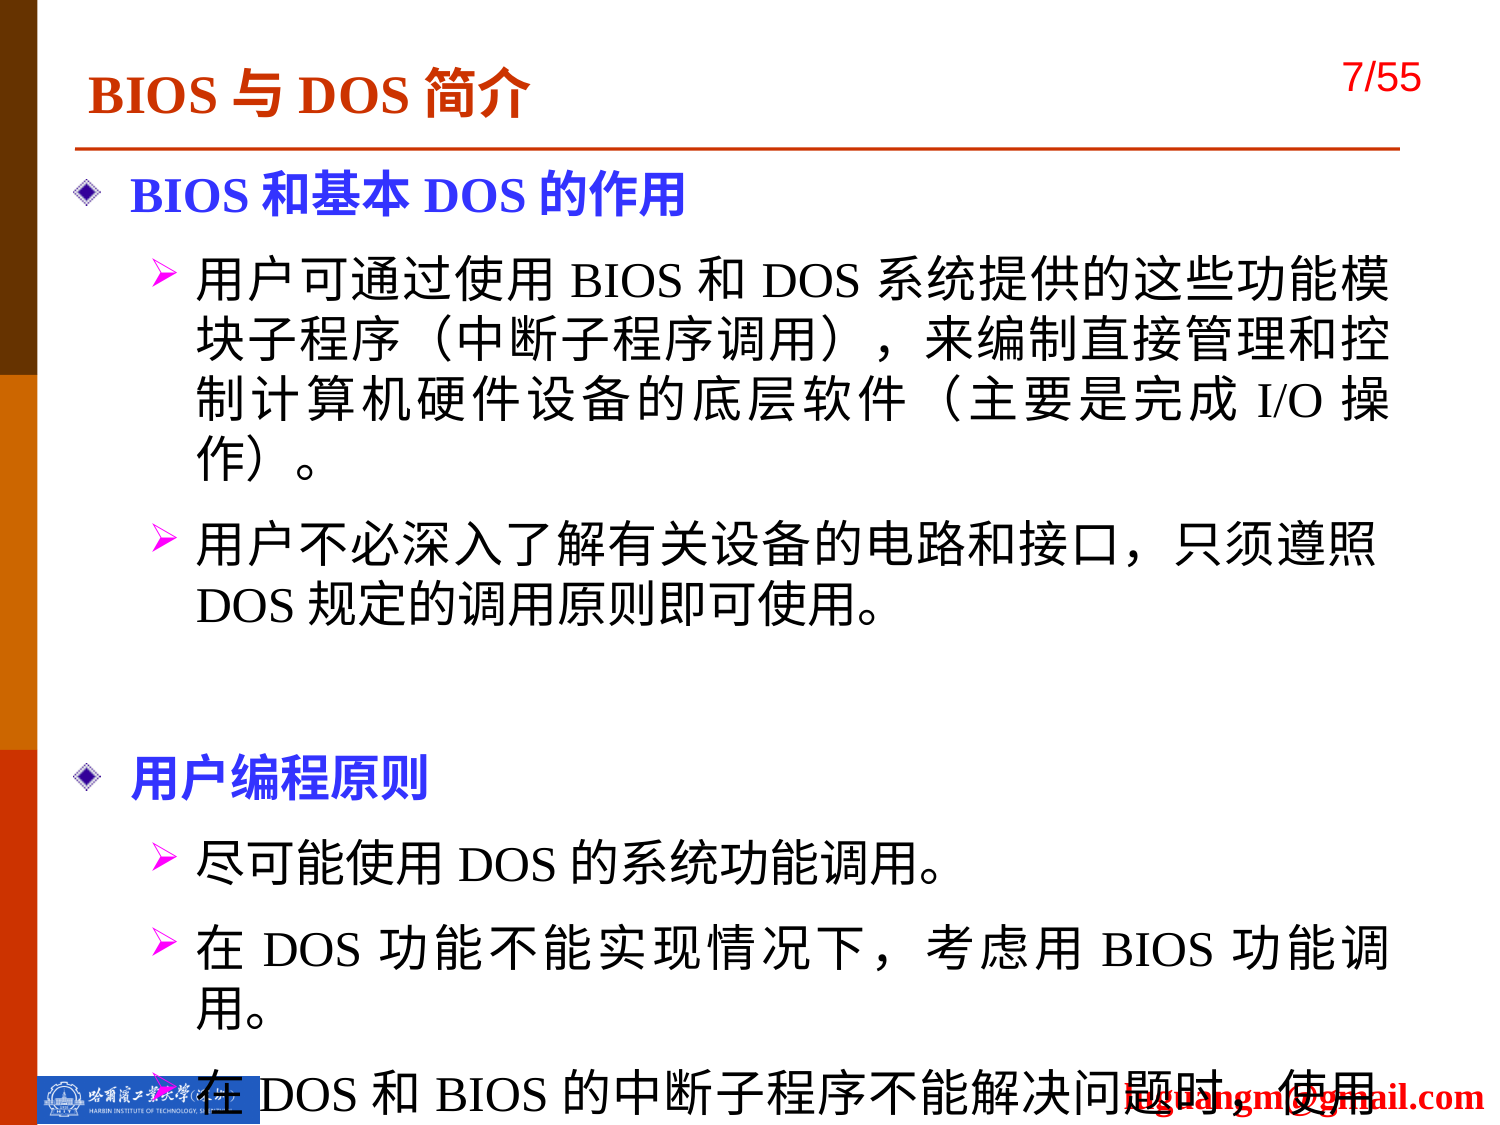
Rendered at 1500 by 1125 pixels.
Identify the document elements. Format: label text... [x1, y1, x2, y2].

text_box BIOS与DOS简介 [74, 52, 1123, 132]
list BIOS和基本DOS的作用 用户可通过使用BIOS和DOS系统提供的这些功能模块子程序（中断子程序调用），来编制直接管理和控制计算机硬件设备的底层软件（主要是完成I/O操作）。 用户不必深入了解有关设备的电路和接口，只须遵照DOS规定的调用原则即可使用。 用户编程原则 尽可能使用DOS的系统功能调用。 在DOS功能不能实现情况下，考虑用BIOS功能调用。 在DOS和BIOS的中断子程序不能解决问题时，使用IN/OUT指令直接控制硬件。 [58, 154, 1406, 1053]
picture [73, 179, 101, 206]
picture [37, 1076, 260, 1124]
picture [73, 763, 101, 791]
